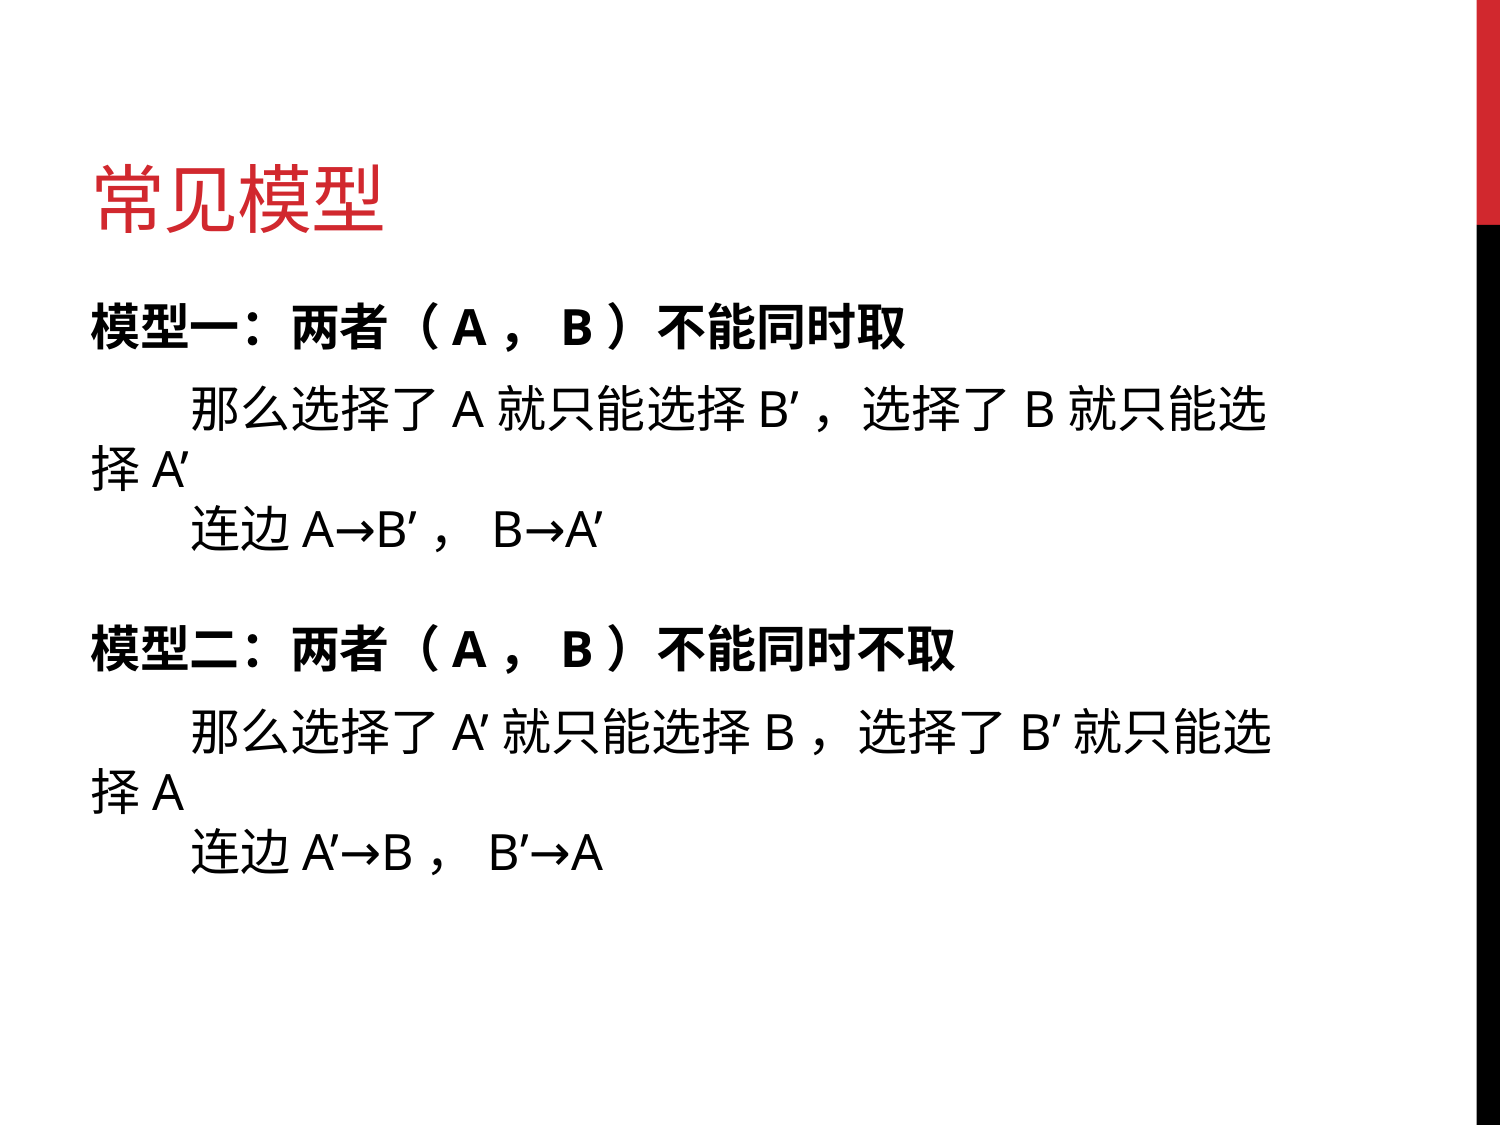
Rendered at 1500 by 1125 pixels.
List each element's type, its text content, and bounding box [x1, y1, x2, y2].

list 模型一：两者（A，B）不能同时取 那么选择了A就只能选择B’，选择了B就只能选择A’ 连边A→B’，B→A’ 模型二：两者（A，B）不能同时不取 那么选择了A’就只能选择B，选择了B’就只能选择A 连边A’→B，B’→A [75, 287, 1325, 1005]
title 常见模型 [75, 25, 1025, 250]
